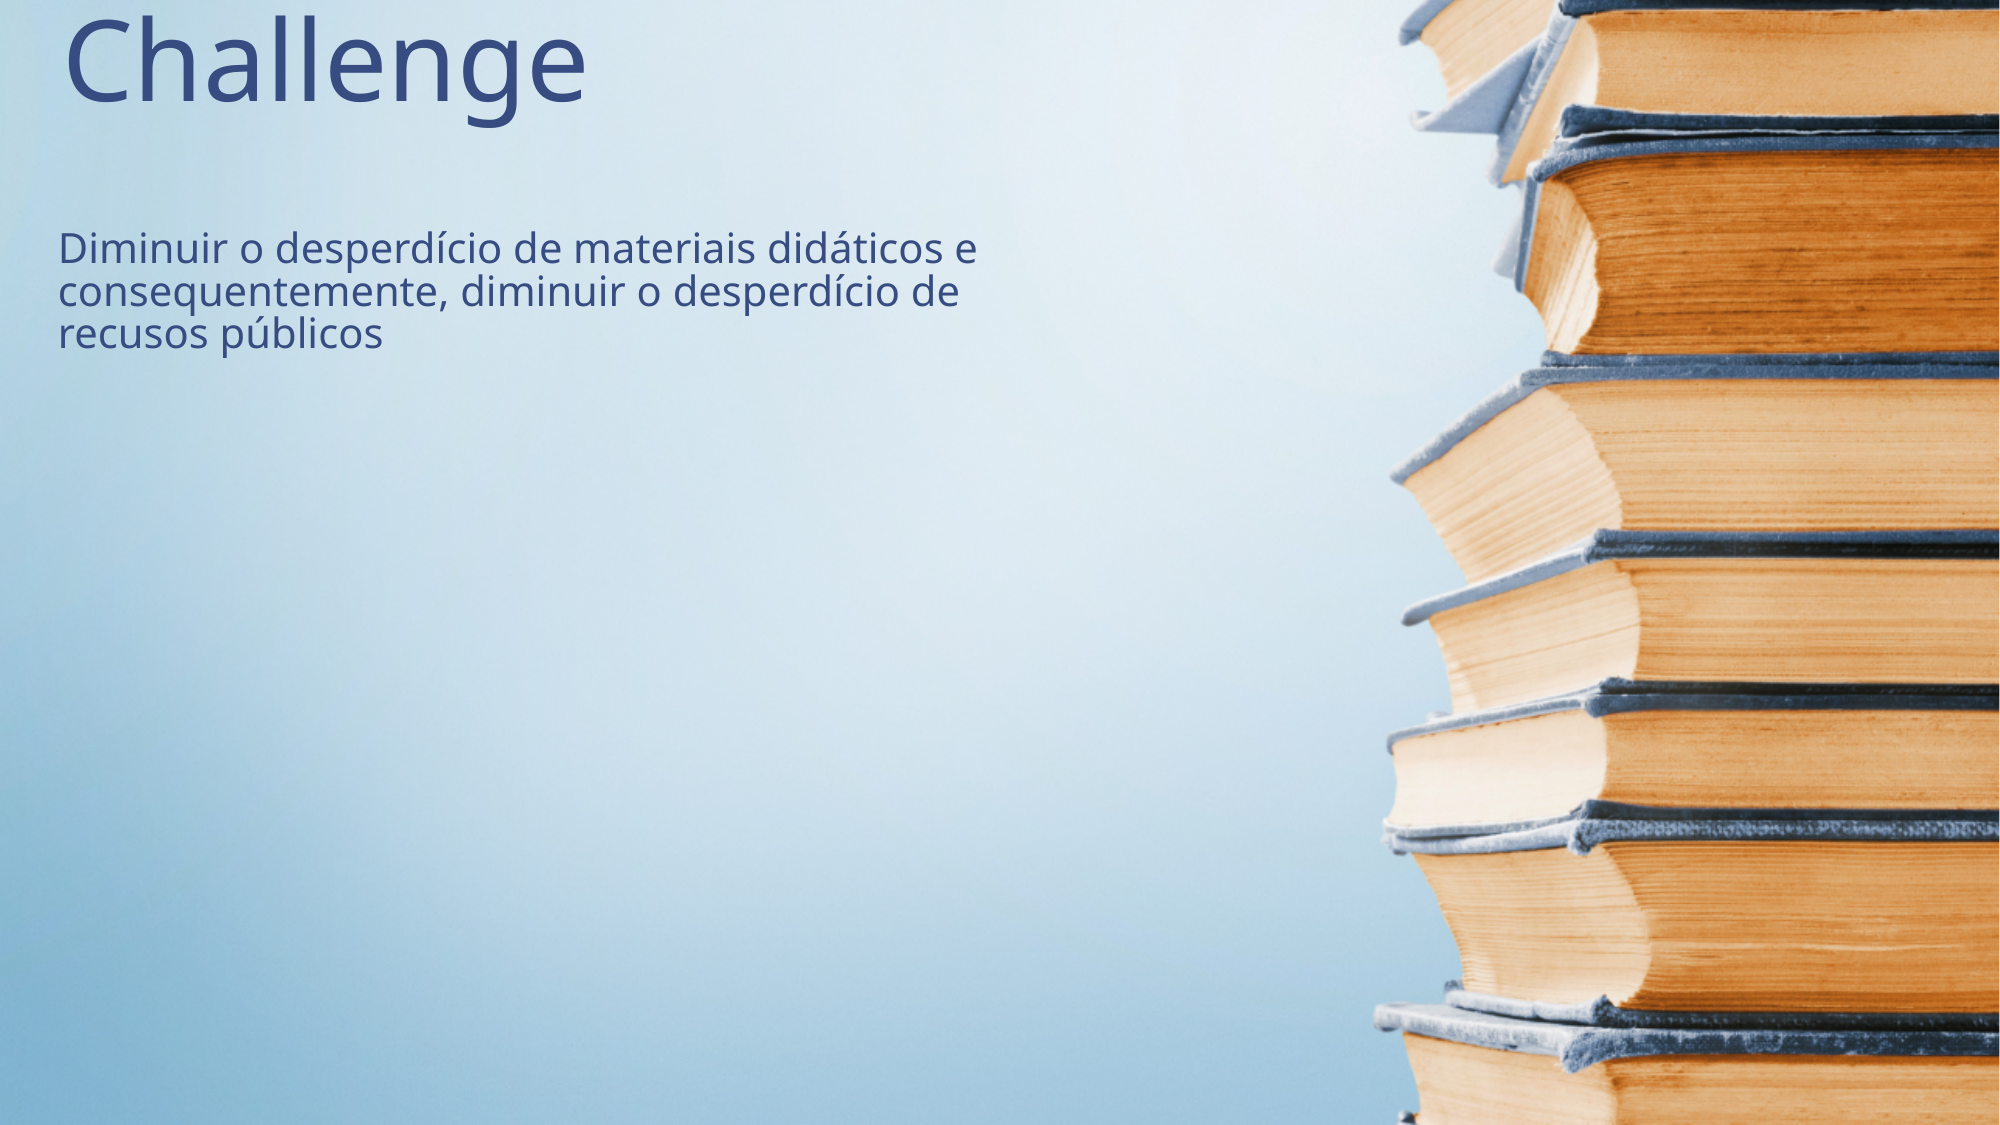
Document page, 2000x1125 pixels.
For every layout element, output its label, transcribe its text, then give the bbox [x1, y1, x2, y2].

title Challenge [42, 0, 1177, 149]
picture [0, 0, 2000, 1125]
text_box Diminuir o desperdício de materiais didáticos e consequentemente, diminuir o desperdício de recusos públicos [37, 219, 1083, 539]
